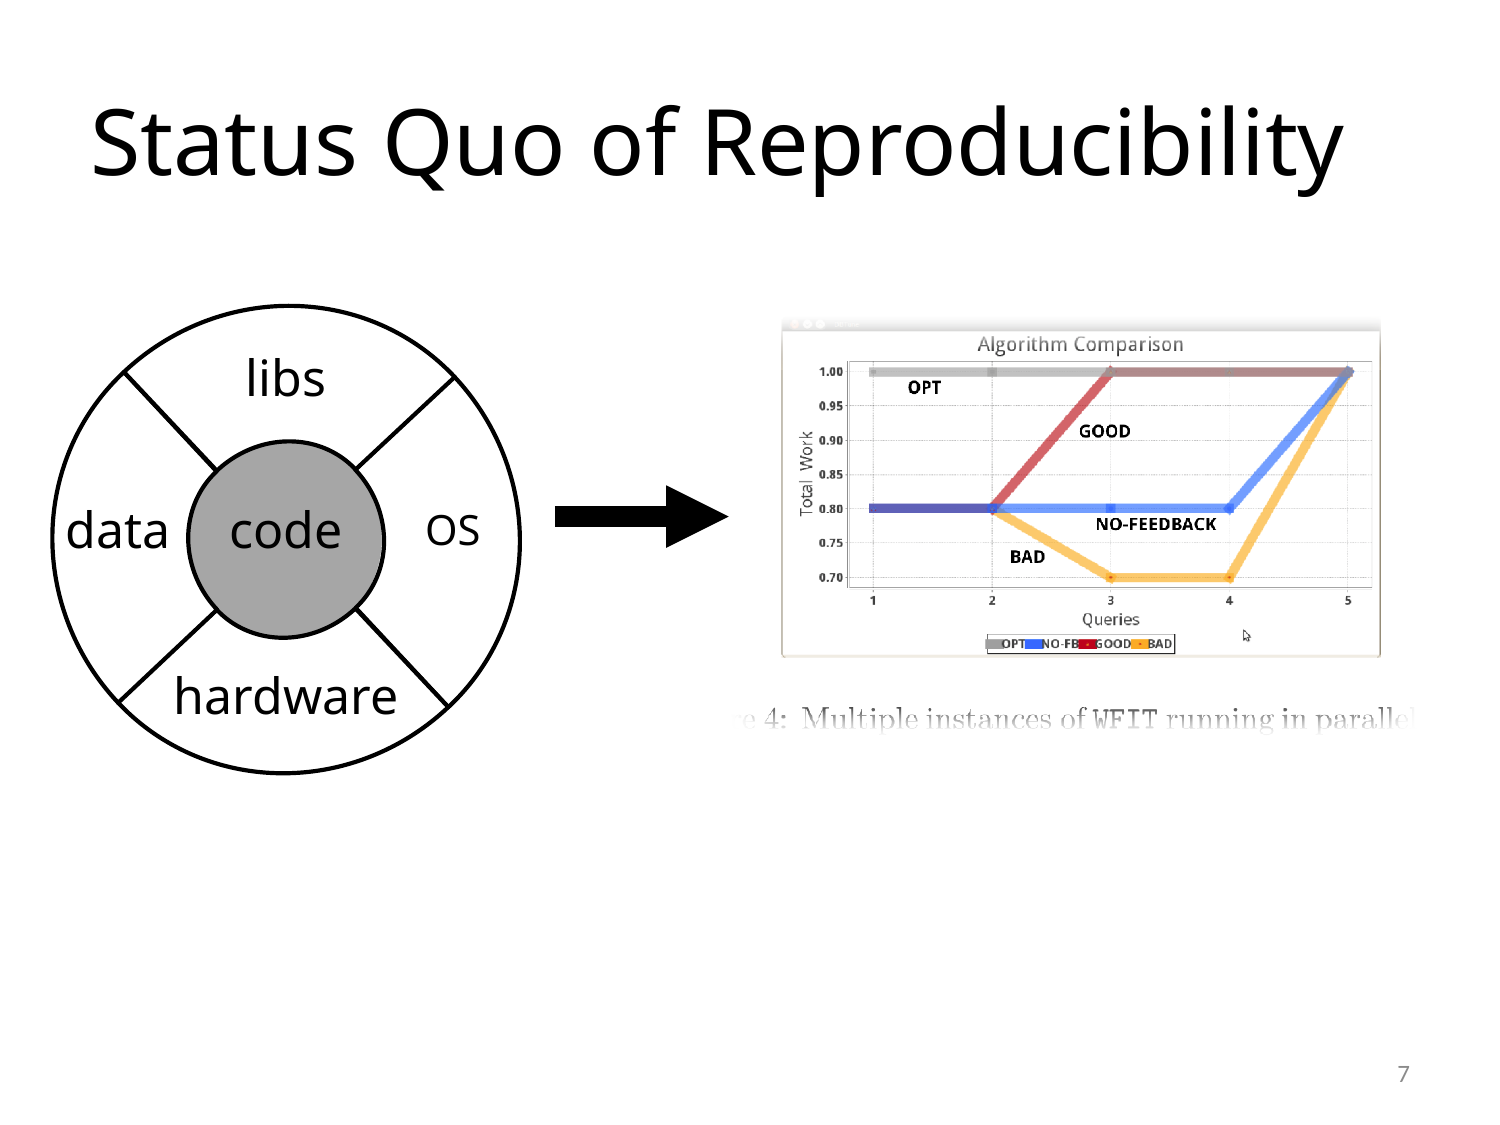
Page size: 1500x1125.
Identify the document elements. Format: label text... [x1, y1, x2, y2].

slide_number 7 [1074, 1042, 1425, 1103]
picture [728, 313, 1422, 742]
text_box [45, 298, 528, 781]
title Status Quo of Reproducibility [75, 45, 1425, 233]
